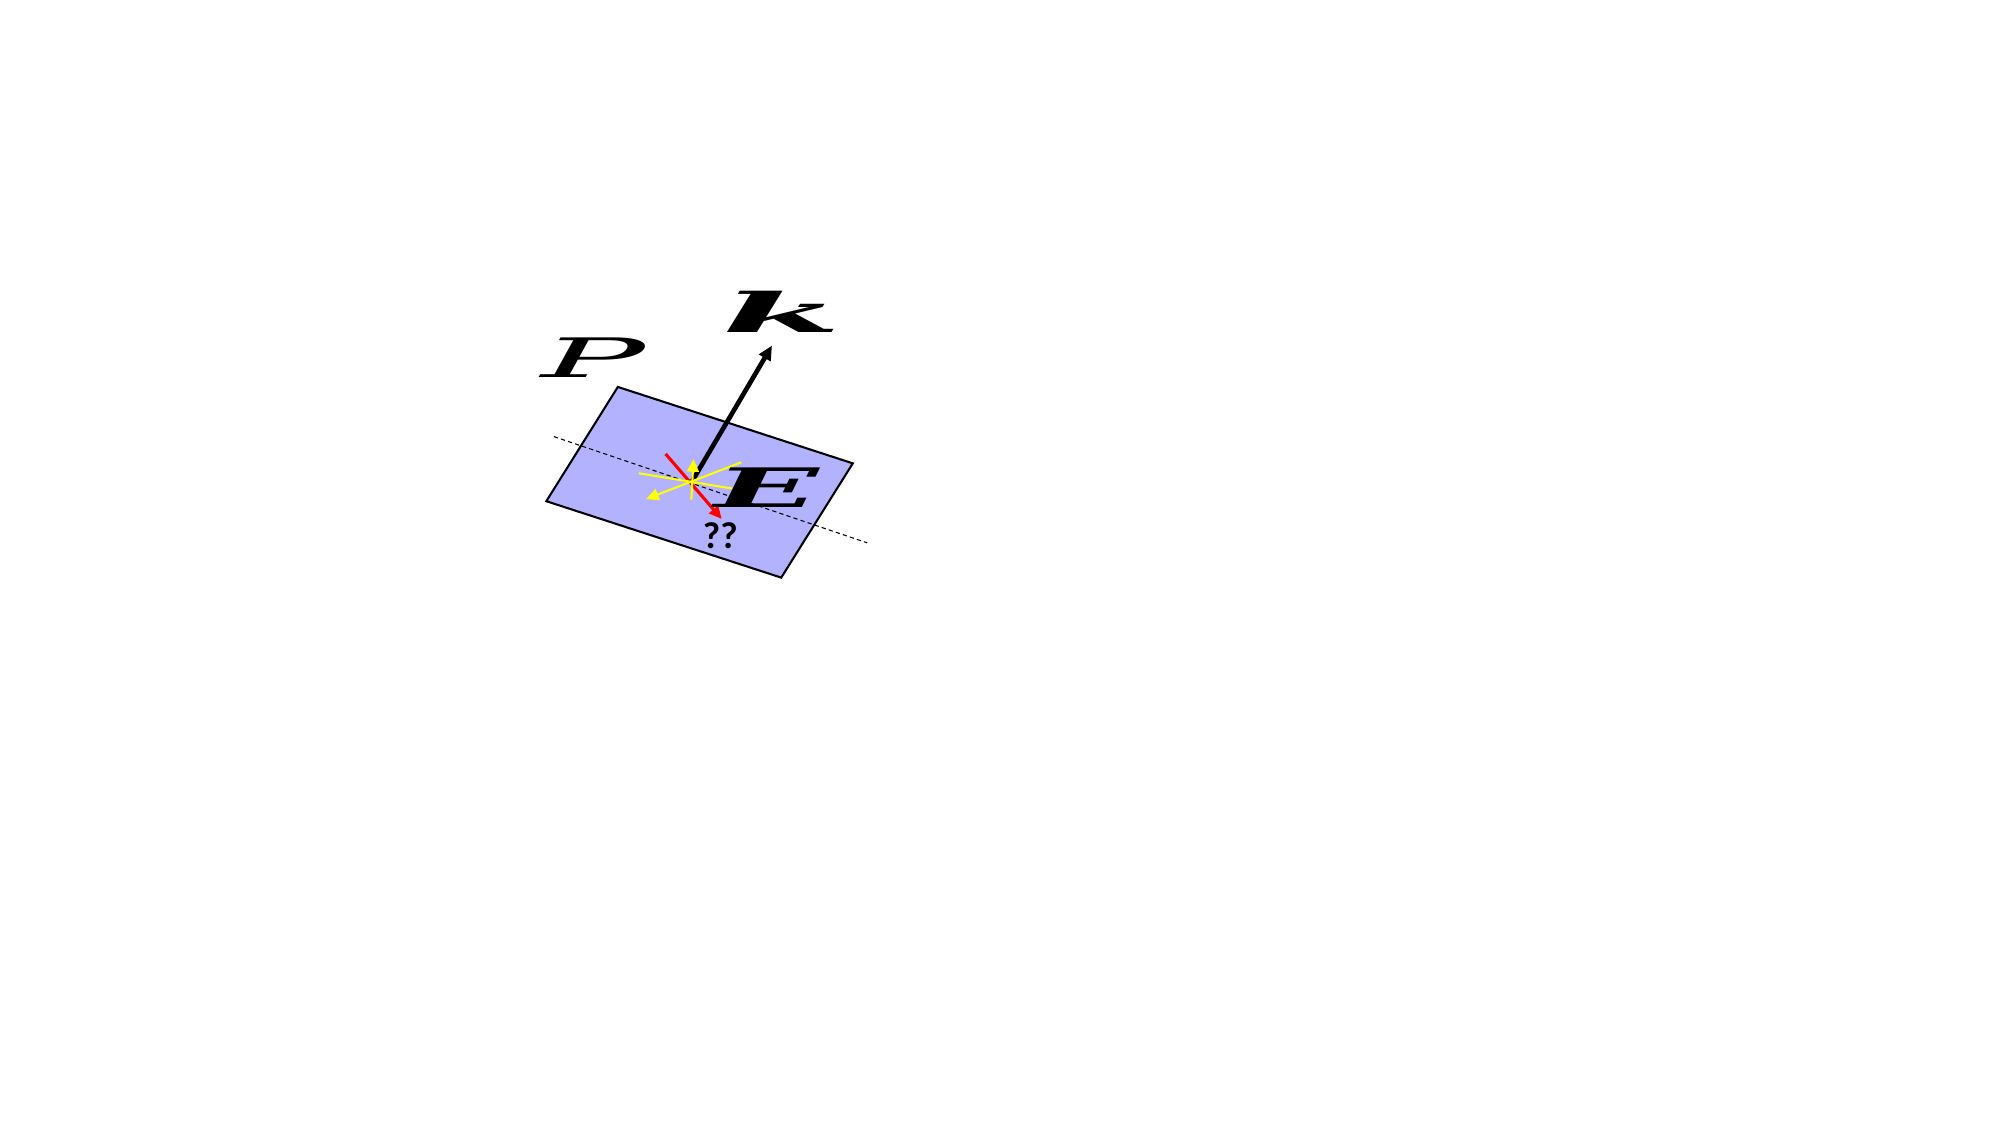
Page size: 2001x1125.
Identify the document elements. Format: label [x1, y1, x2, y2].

text_box [531, 285, 868, 565]
